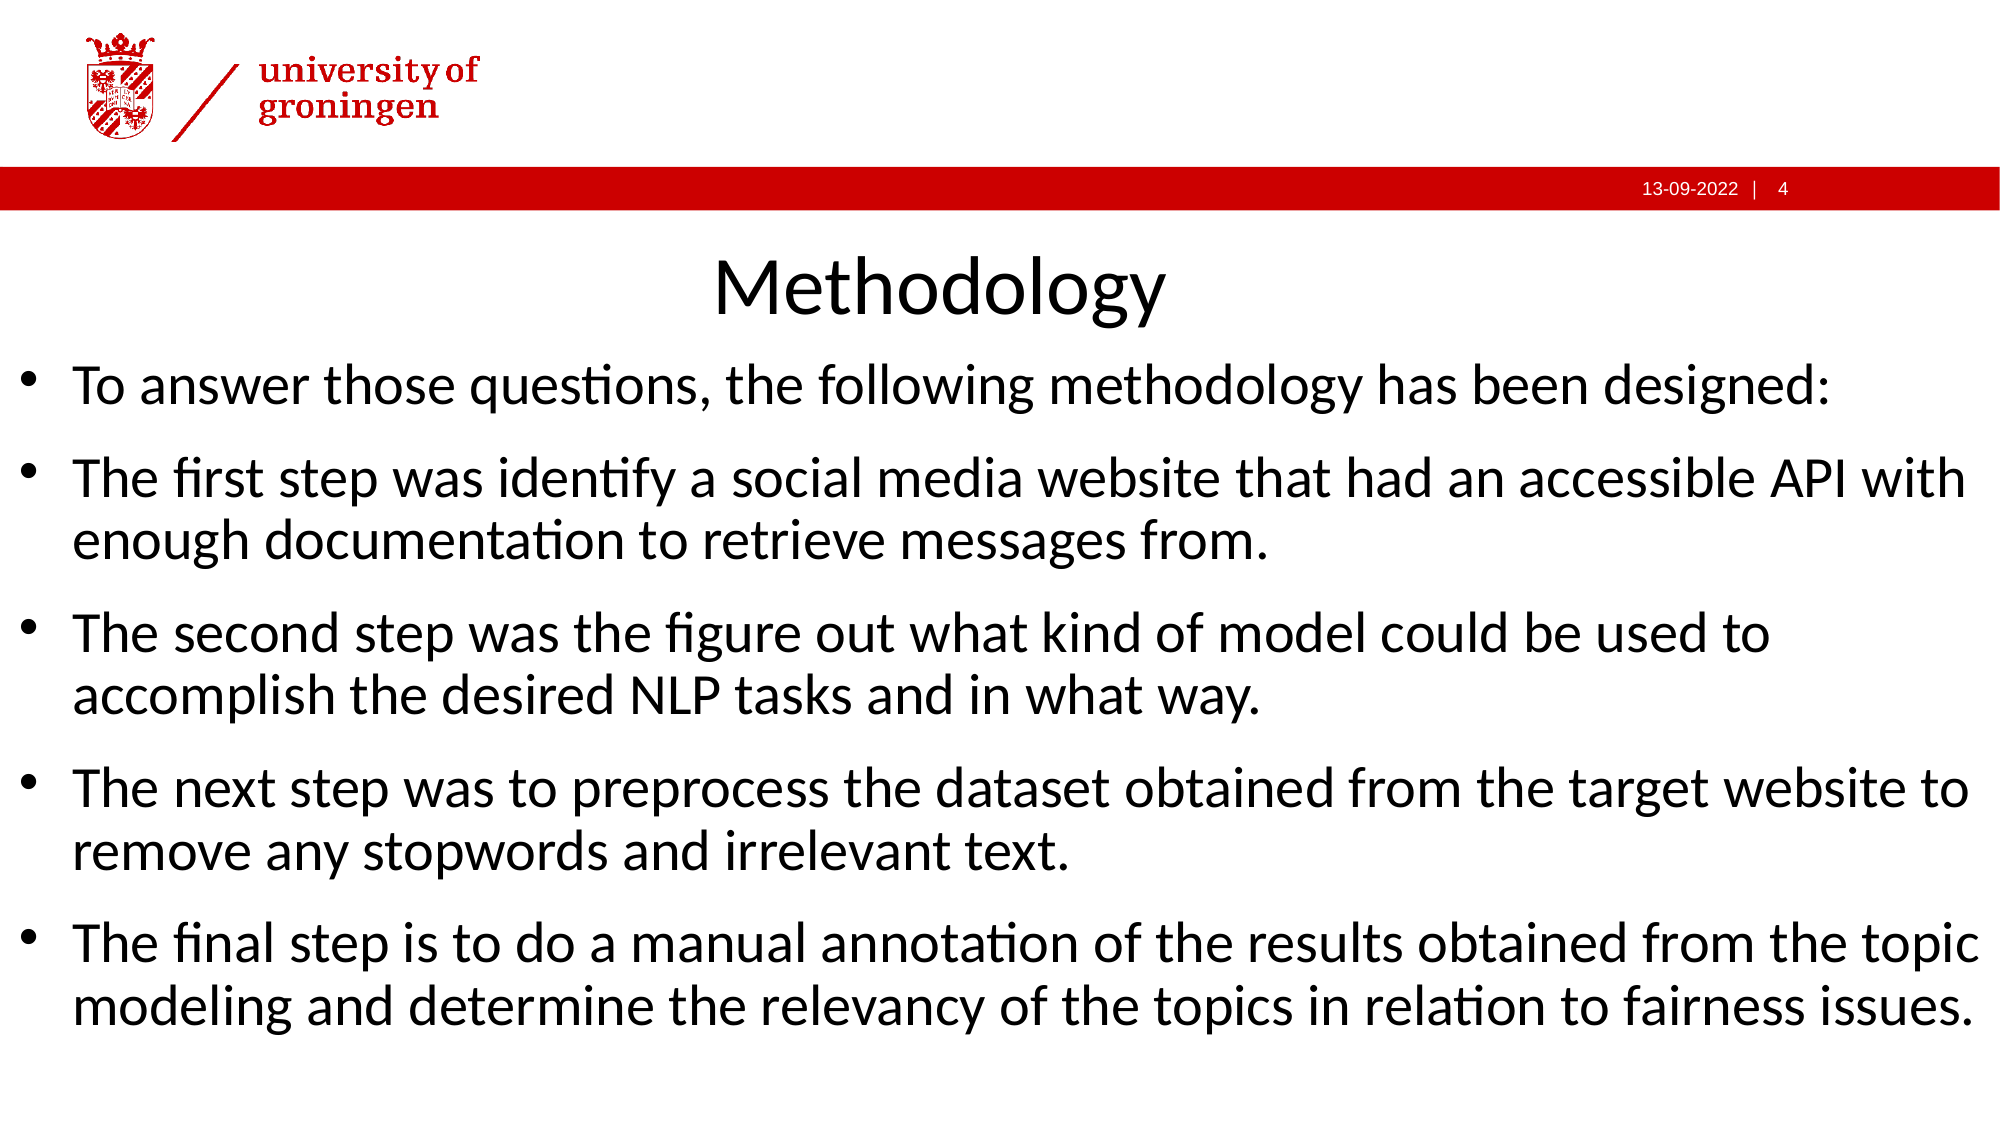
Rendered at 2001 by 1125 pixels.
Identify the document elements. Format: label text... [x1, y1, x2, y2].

picture [86, 33, 480, 142]
text_box Methodology [0, 209, 2000, 355]
text_box To answer those questions, the following methodology has been designed: The first step was identify a social media website that had an accessible API with enough documentation to retrieve messages from. The second step was the figure out what kind of model could be used to accomplish the desired NLP tasks and in what way. The next step was to preprocess the dataset obtained from the target website to remove any stopwords and irrelevant text. The final step is to do a manual annotation of the results obtained from the topic modeling and determine the relevancy of the topics in relation to fairness issues. [1, 354, 2000, 1120]
